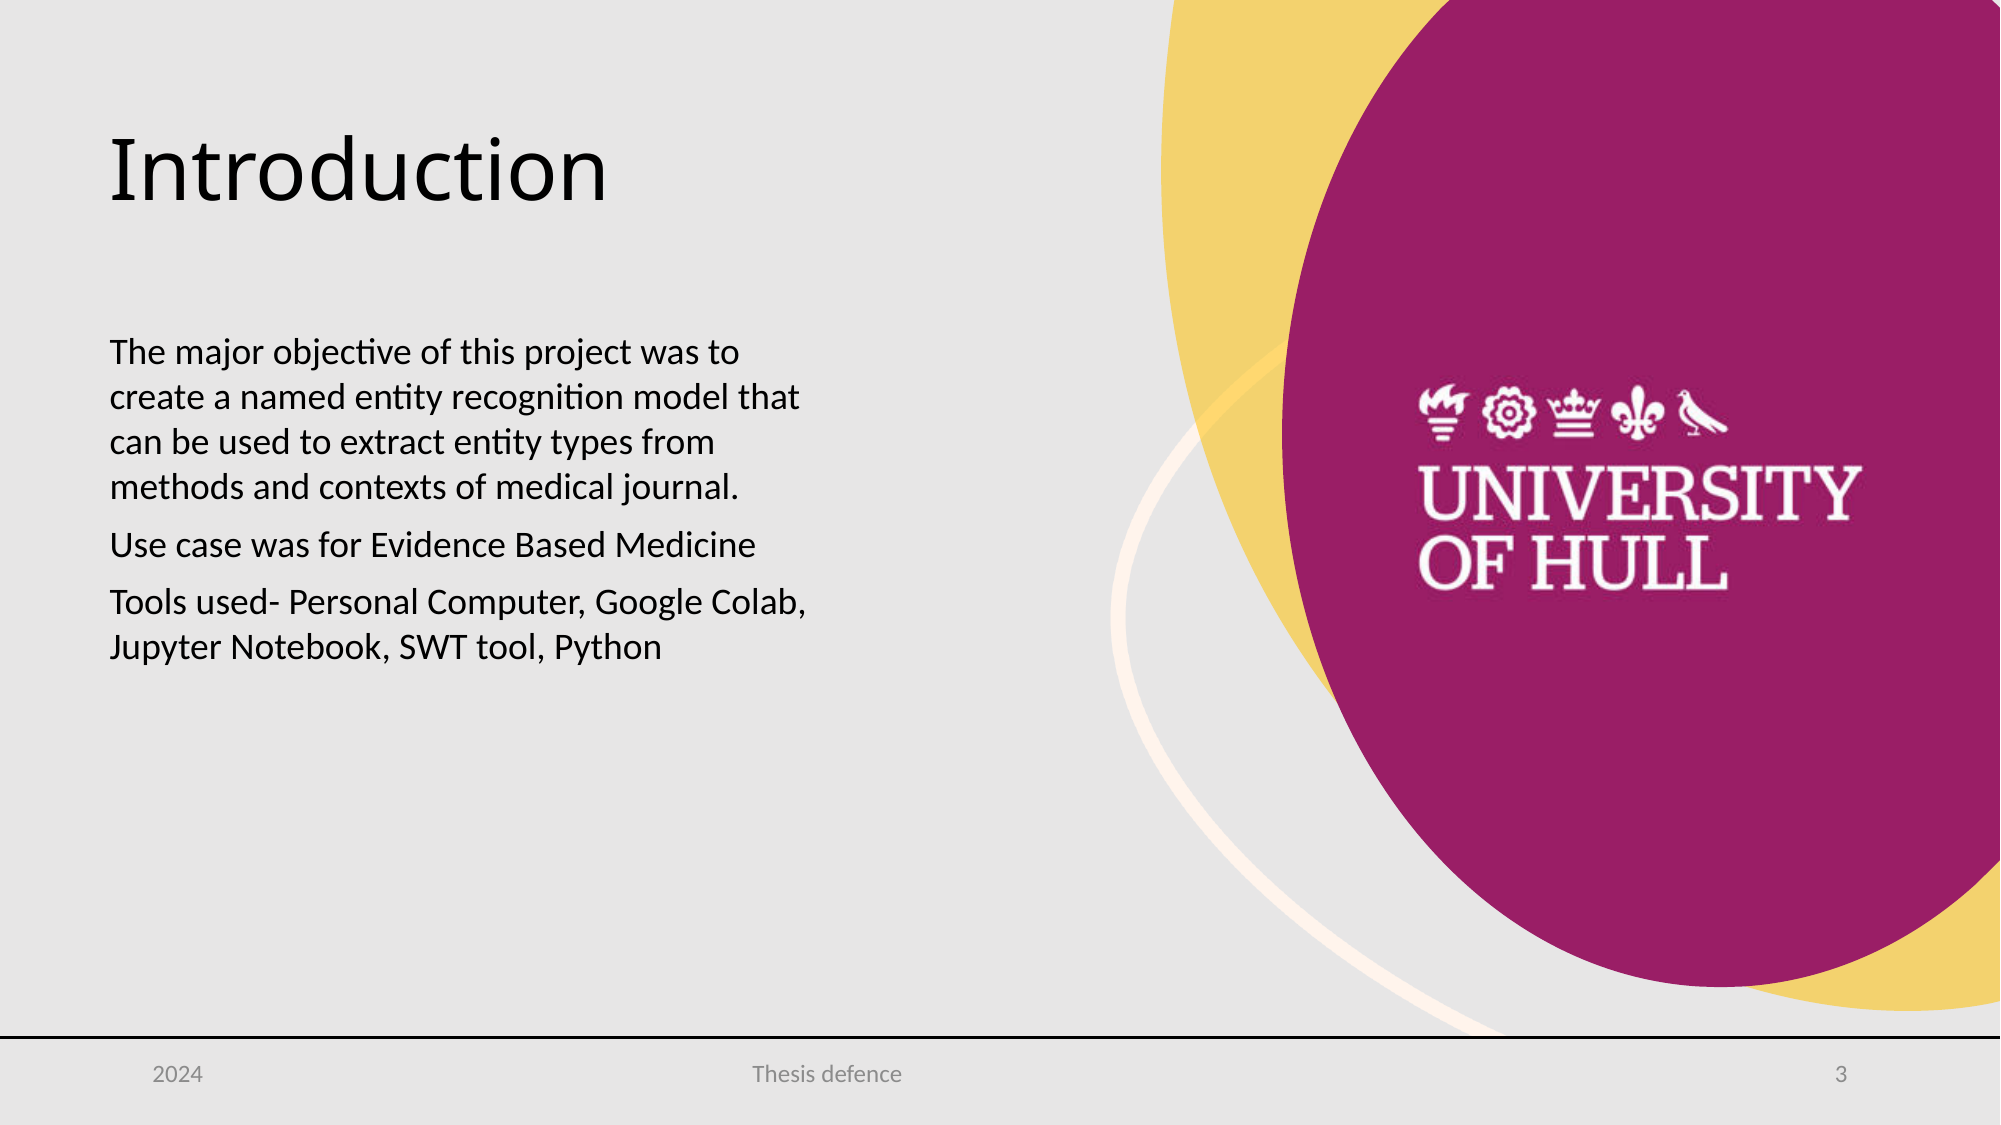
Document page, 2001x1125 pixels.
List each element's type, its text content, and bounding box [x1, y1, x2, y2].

slide_number 2024 Thesis defence [137, 1042, 1311, 1103]
title Introduction [94, 115, 1162, 227]
list The major objective of this project was to create a named entity recognition model that can be used to extract entity types from methods and contexts of medical journal. Use case was for Evidence Based Medicine Tools used- Personal Computer, Google Colab, Jupyter Notebook, SWT tool, Python [94, 319, 845, 988]
picture [1110, 0, 2000, 1036]
slide_number 3 [1412, 1042, 1863, 1103]
